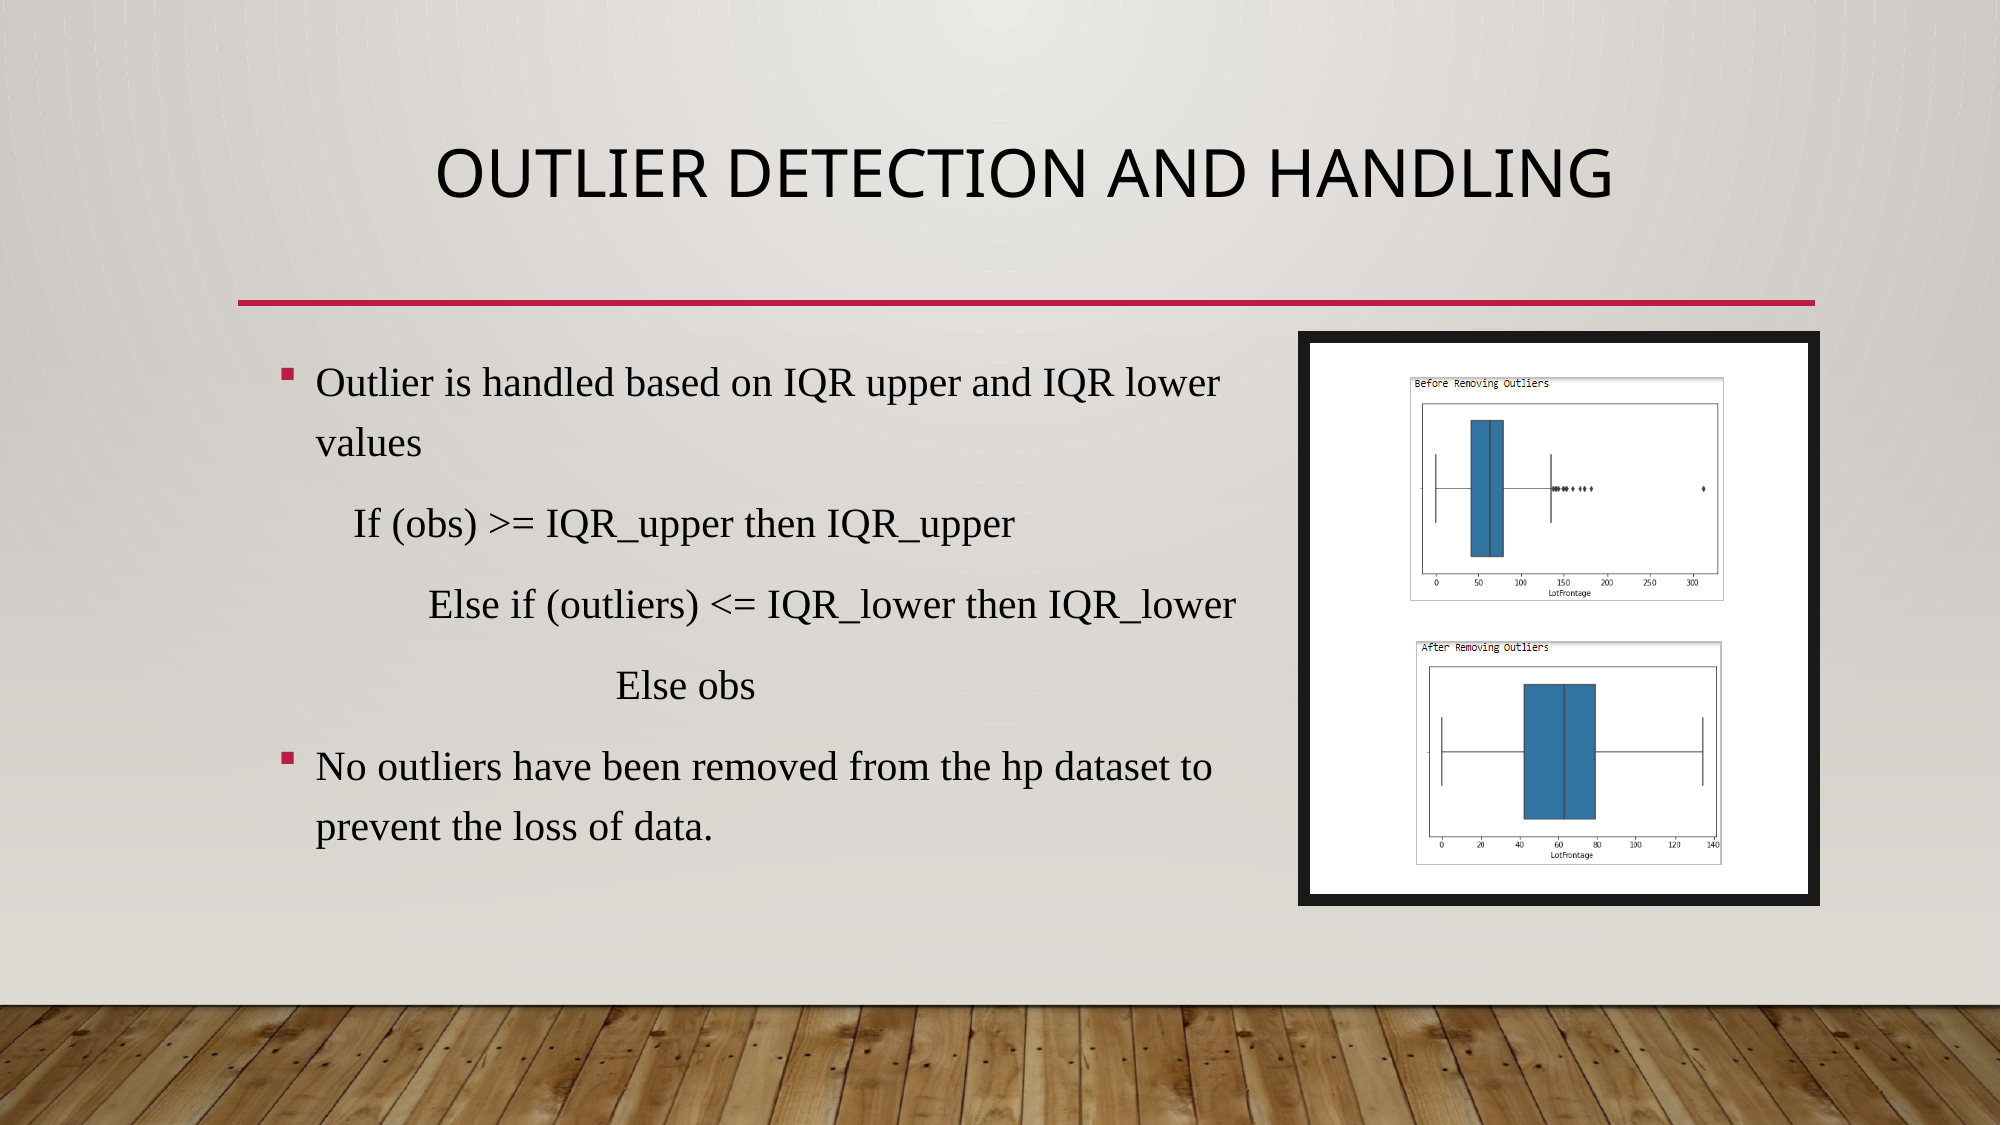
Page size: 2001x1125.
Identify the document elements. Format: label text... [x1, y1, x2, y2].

text_box Outlier is handled based on IQR upper and IQR lower values If (obs) >= IQR_upper then IQR_upper Else if (outliers) <= IQR_lower then IQR_lower Else obs No outliers have been removed from the hp dataset to prevent the loss of data. [263, 337, 1282, 904]
text_box [1303, 336, 1815, 901]
picture [1411, 377, 1723, 601]
picture [0, 1005, 2000, 1125]
title Outlier Detection and Handling [238, 131, 1814, 305]
list [238, 330, 1814, 897]
picture [1417, 642, 1721, 864]
